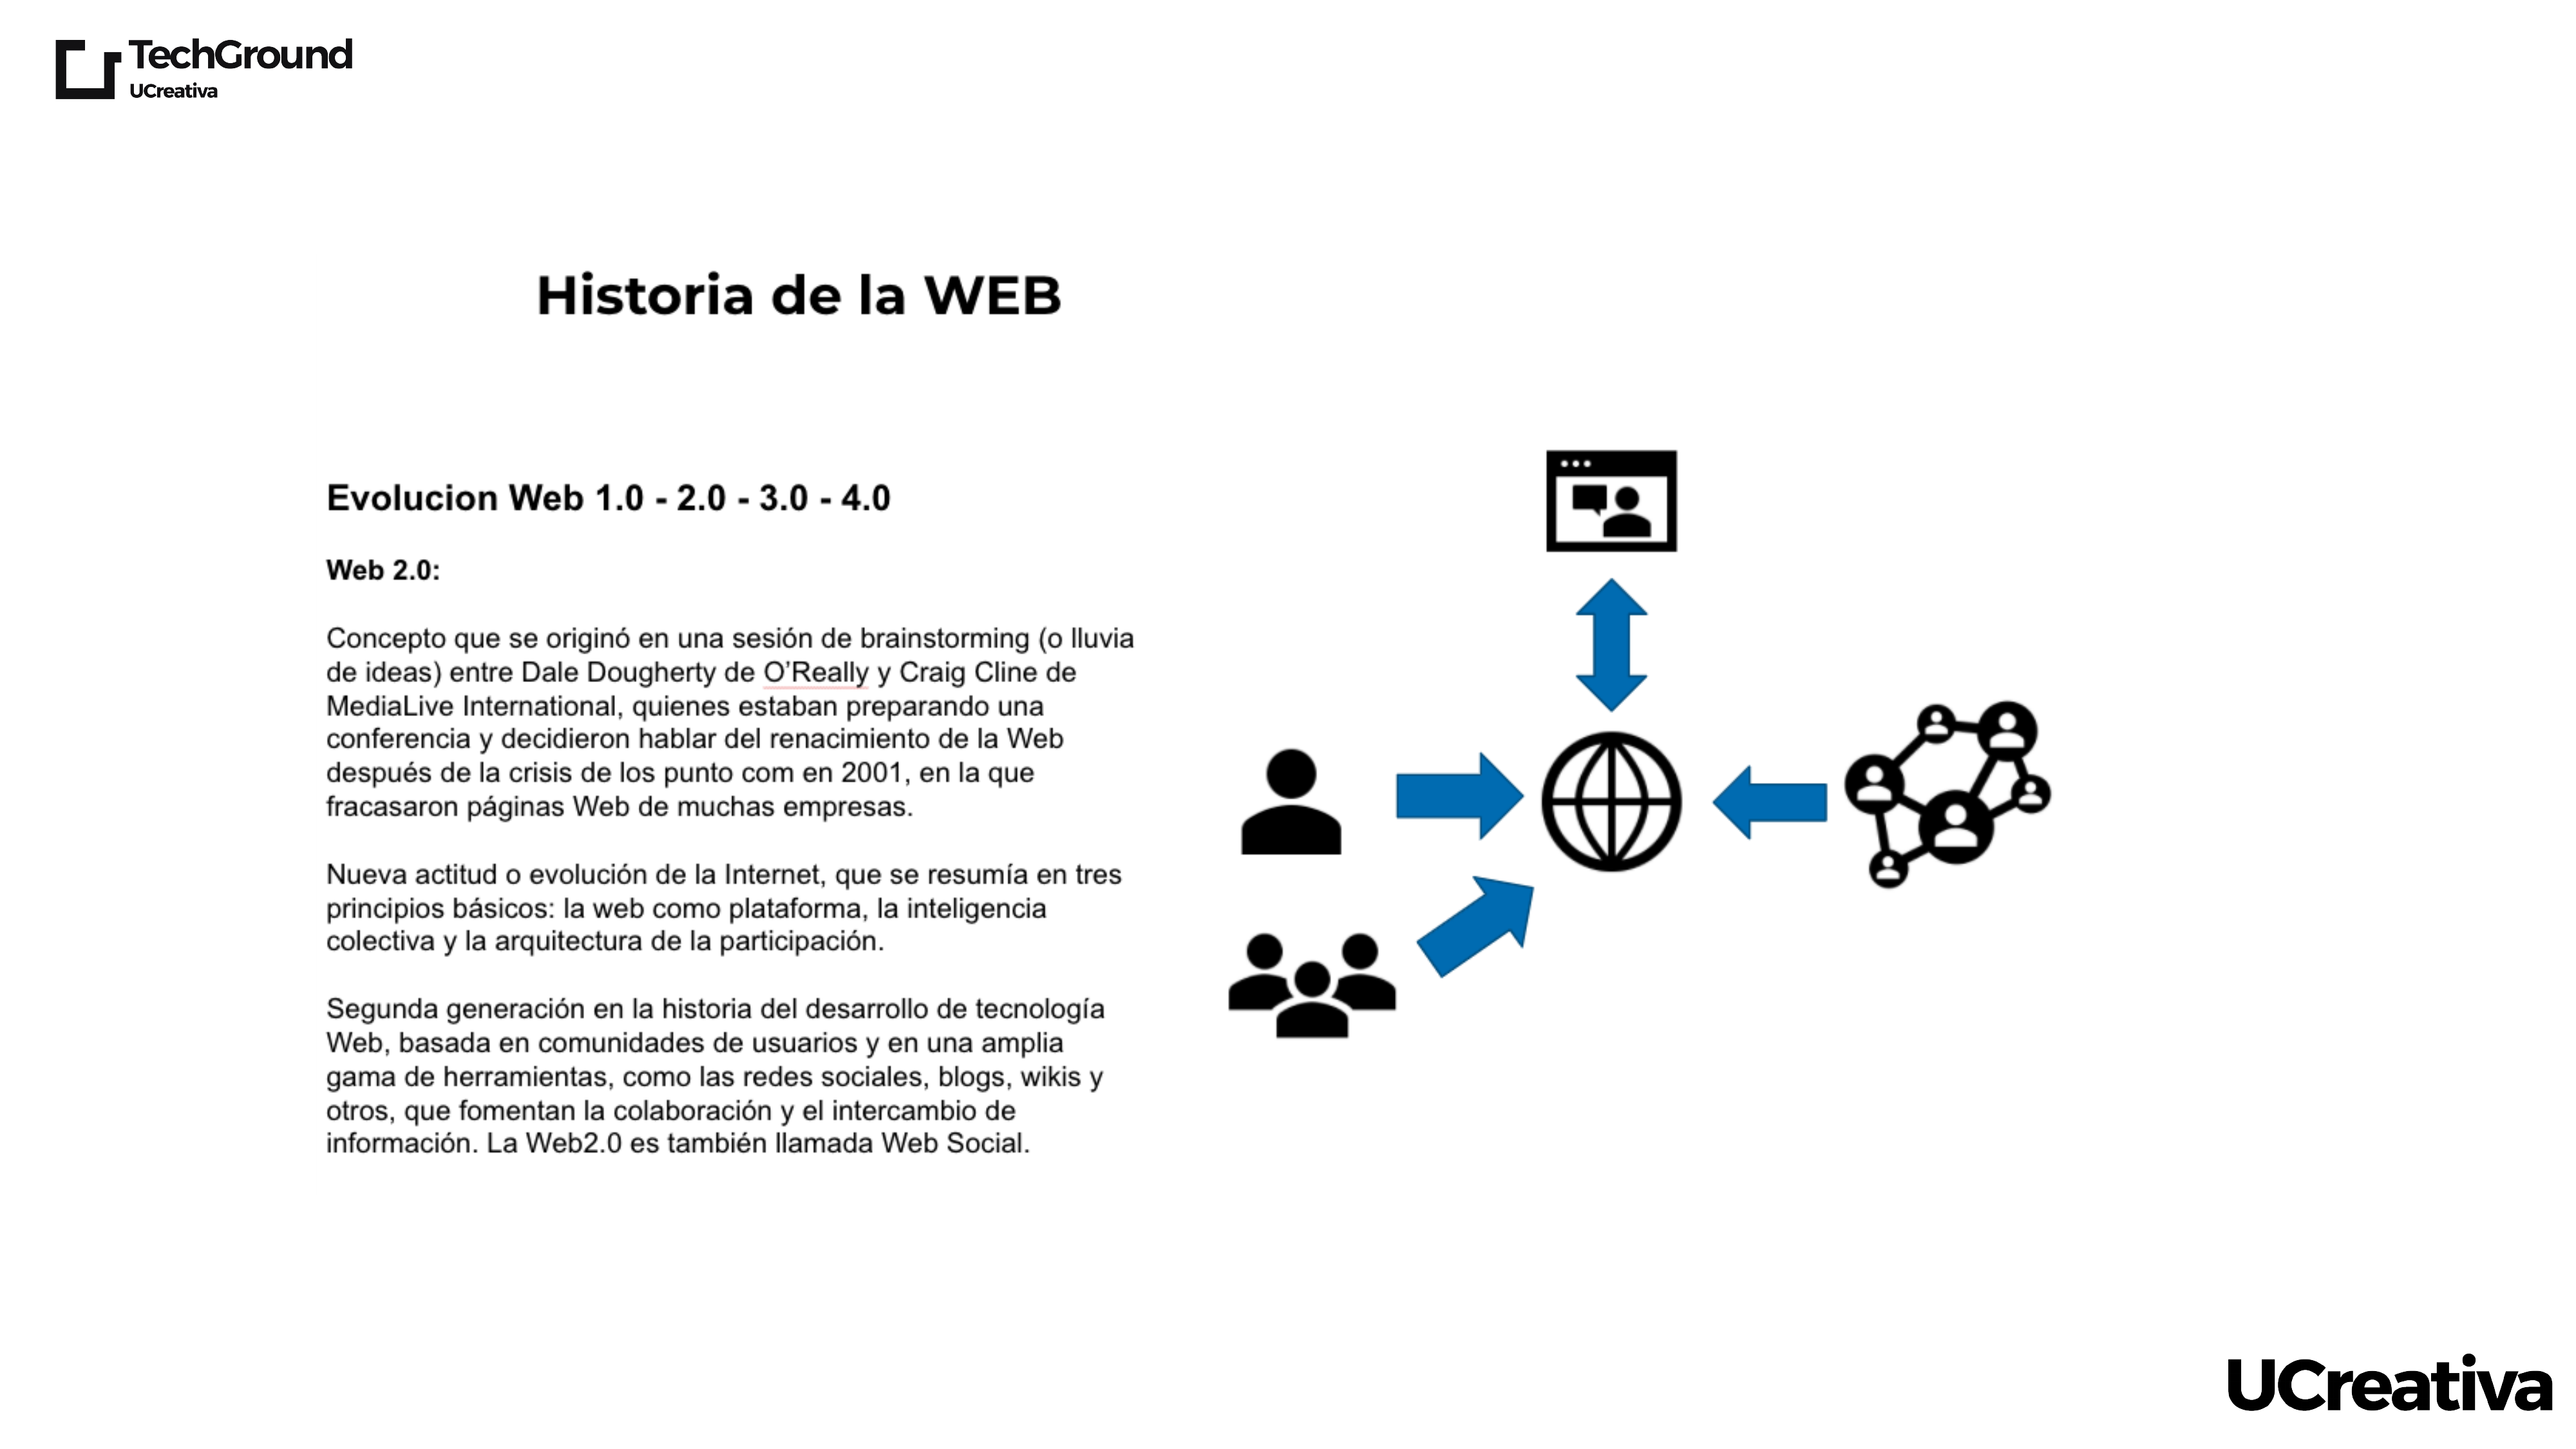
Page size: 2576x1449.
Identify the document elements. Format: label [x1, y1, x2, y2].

picture [0, 0, 408, 138]
picture [316, 254, 2064, 1195]
picture [2204, 1315, 2576, 1449]
